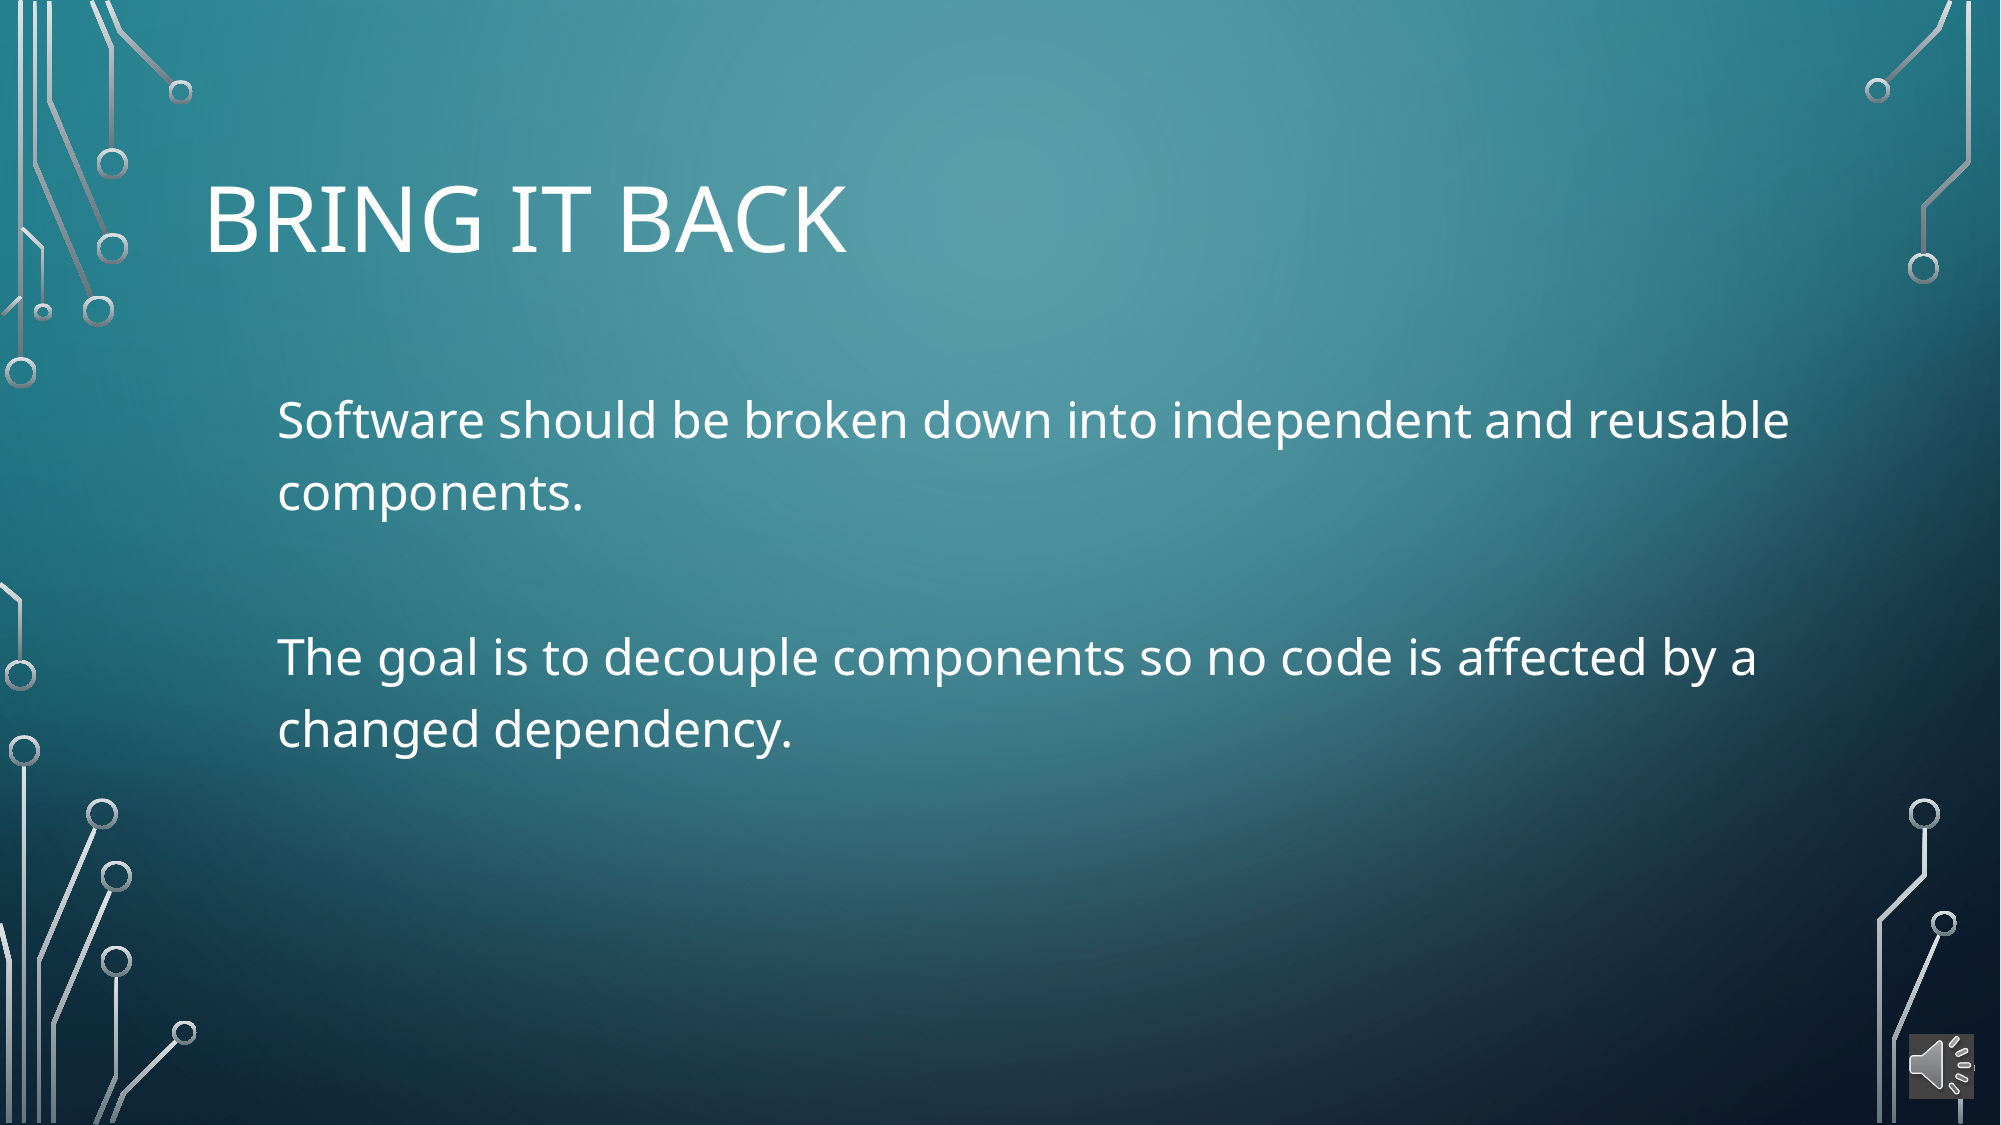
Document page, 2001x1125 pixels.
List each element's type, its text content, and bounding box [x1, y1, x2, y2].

list Software should be broken down into independent and reusable components. The goal is to decouple components so no code is affected by a changed dependency. [187, 369, 1813, 950]
picture [1908, 1033, 1976, 1101]
title Bring it back [187, 101, 1813, 344]
